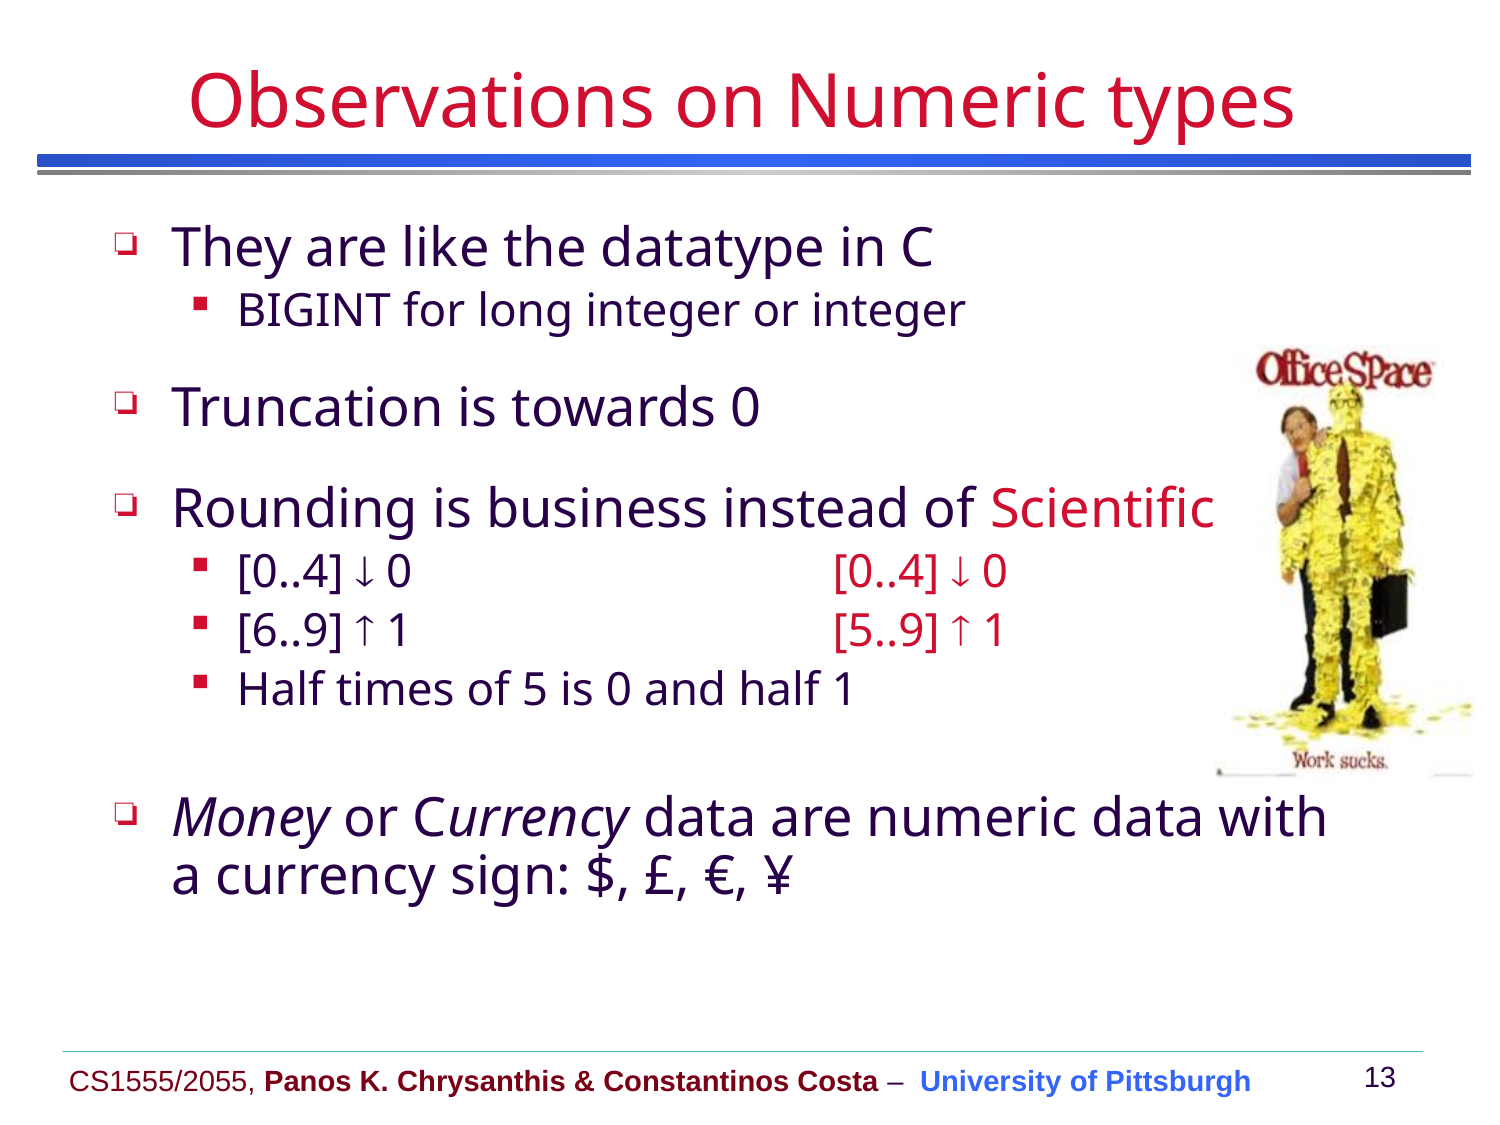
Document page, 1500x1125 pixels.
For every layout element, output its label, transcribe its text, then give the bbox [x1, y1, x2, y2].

picture [1214, 345, 1476, 780]
list They are like the datatype in C BIGINT for long integer or integer Truncation is towards 0 Rounding is business instead of Scientific [0..4]  0 [0..4]  0 [6..9]  1 [5..9]  1 Half times of 5 is 0 and half 1 Money or Currency data are numeric data with a currency sign: $, £, €, ¥ [99, 212, 1375, 1000]
title Observations on Numeric types [0, 62, 1486, 150]
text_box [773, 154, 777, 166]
